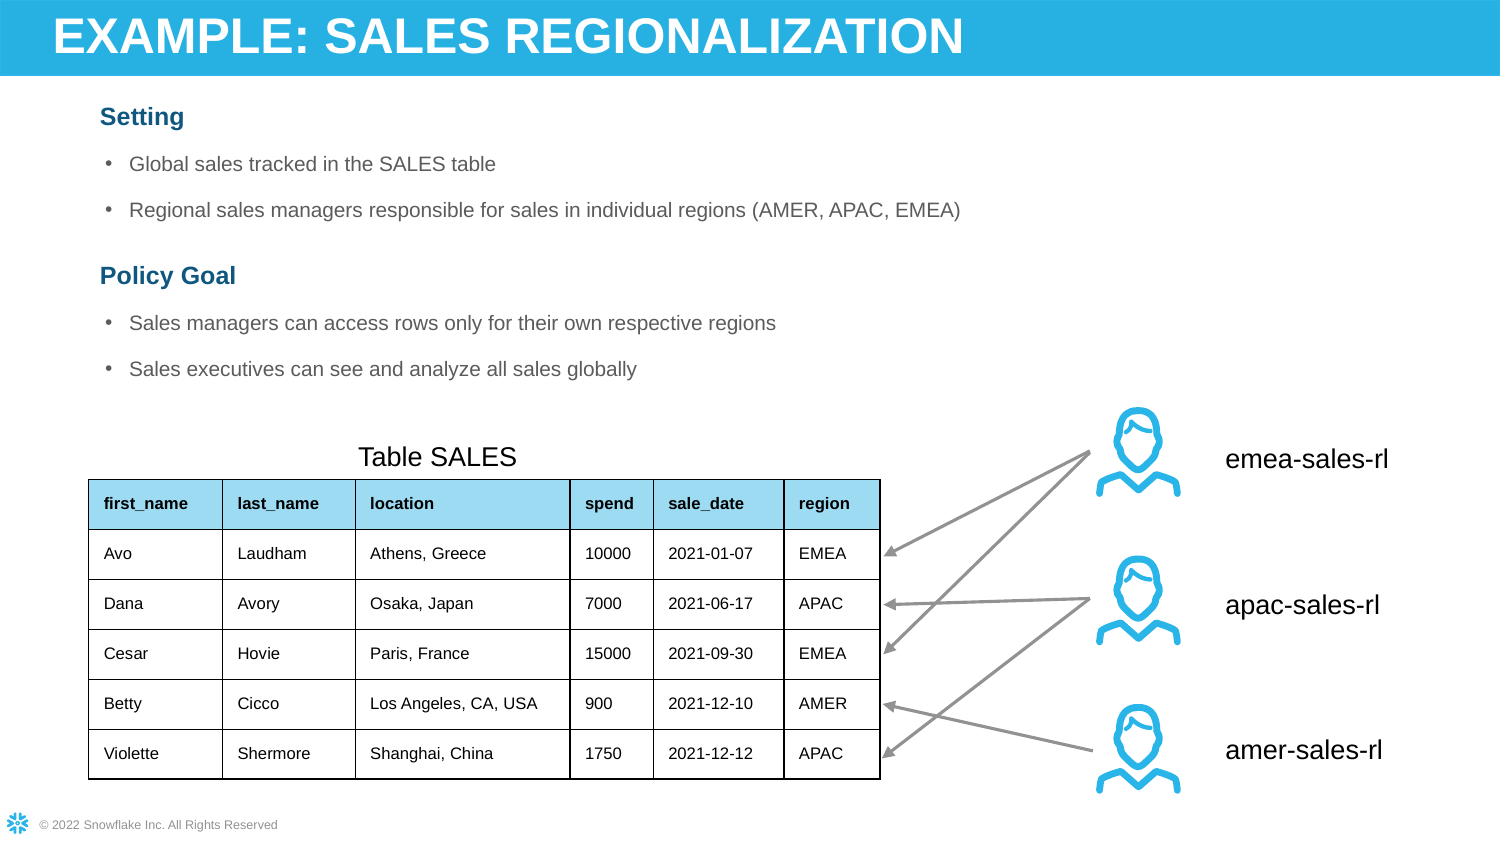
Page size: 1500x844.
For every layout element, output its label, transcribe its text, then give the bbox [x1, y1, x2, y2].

table_cell Laudham [223, 530, 355, 579]
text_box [882, 703, 1094, 752]
table_cell Athens, Greece [356, 530, 569, 579]
table_cell APAC [785, 730, 879, 778]
table_cell Avo [89, 530, 222, 579]
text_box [883, 452, 1091, 596]
table_cell Cesar [89, 630, 222, 679]
table_cell 2021-12-10 [654, 680, 783, 729]
table_cell 900 [571, 680, 653, 729]
table_cell Cicco [223, 680, 355, 729]
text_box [1095, 703, 1182, 794]
table_cell 2021-12-12 [654, 730, 783, 778]
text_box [881, 598, 1091, 703]
table_cell APAC [785, 580, 878, 629]
table_cell Violette [89, 730, 222, 778]
table_cell Hovie [223, 630, 355, 679]
text_box apac-sales-rl [1210, 572, 1449, 629]
table_cell 1750 [571, 730, 653, 778]
table_cell 10000 [571, 530, 653, 579]
table_cell Dana [89, 580, 222, 629]
table_header region [785, 480, 877, 529]
table_cell Shermore [223, 730, 355, 778]
text_box Table SALES [343, 423, 567, 481]
table_cell Los Angeles, CA, USA [356, 680, 569, 729]
text_box emea-sales-rl [1210, 426, 1449, 483]
text_box amer-sales-rl [1210, 717, 1449, 774]
table_cell 2021-09-30 [654, 630, 783, 679]
table_cell Paris, France [356, 630, 569, 679]
text_box Setting Global sales tracked in the SALES table Regional sales managers responsible for sales in individual regions (AMER, APAC, EMEA) Policy Goal Sales managers can access rows only for their own respective regions Sales executives can see and analyze all sales globally [88, 94, 1033, 421]
table_cell 2021-01-07 [654, 530, 783, 579]
table_header first_name [89, 480, 222, 529]
table_cell 7000 [571, 580, 653, 629]
table_cell Avory [223, 580, 355, 629]
table_header last_name [223, 480, 355, 529]
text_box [1095, 406, 1182, 497]
table_header spend [571, 480, 653, 529]
table_header sale_date [654, 480, 783, 529]
table_cell 15000 [571, 630, 653, 679]
table_cell Betty [89, 680, 222, 729]
table_cell EMEA [785, 630, 876, 679]
title EXAMPLE: SALES REGIONALIZATION [37, 0, 1463, 75]
table_cell AMER [785, 680, 876, 729]
table_header location [356, 480, 569, 529]
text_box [1096, 555, 1182, 646]
table_cell EMEA [785, 530, 878, 579]
table_cell 2021-06-17 [654, 580, 783, 629]
table_cell Shanghai, China [356, 730, 569, 778]
text_box [56, 154, 567, 514]
table_cell Osaka, Japan [356, 580, 569, 629]
